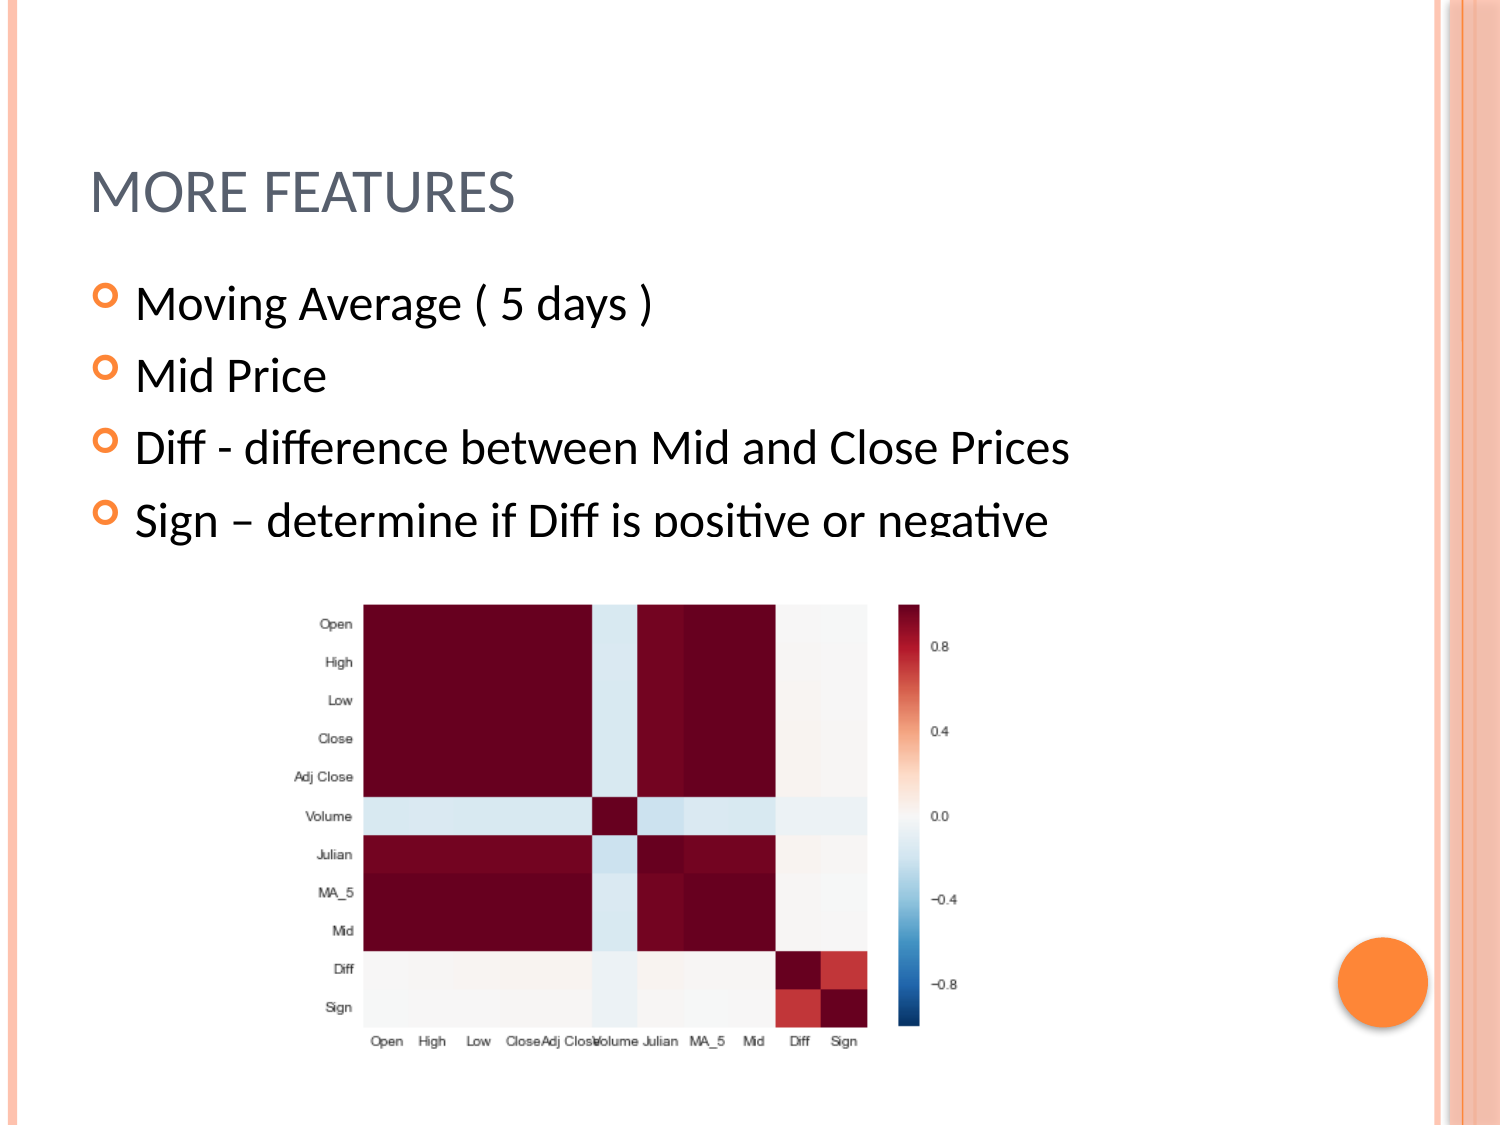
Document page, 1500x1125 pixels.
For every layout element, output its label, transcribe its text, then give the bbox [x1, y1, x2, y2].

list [261, 536, 1076, 1097]
list Moving Average ( 5 days ) Mid Price Diff - difference between Mid and Close Prices Sign – determine if Diff is positive or negative [75, 262, 1299, 613]
title More Features [75, 45, 1300, 233]
